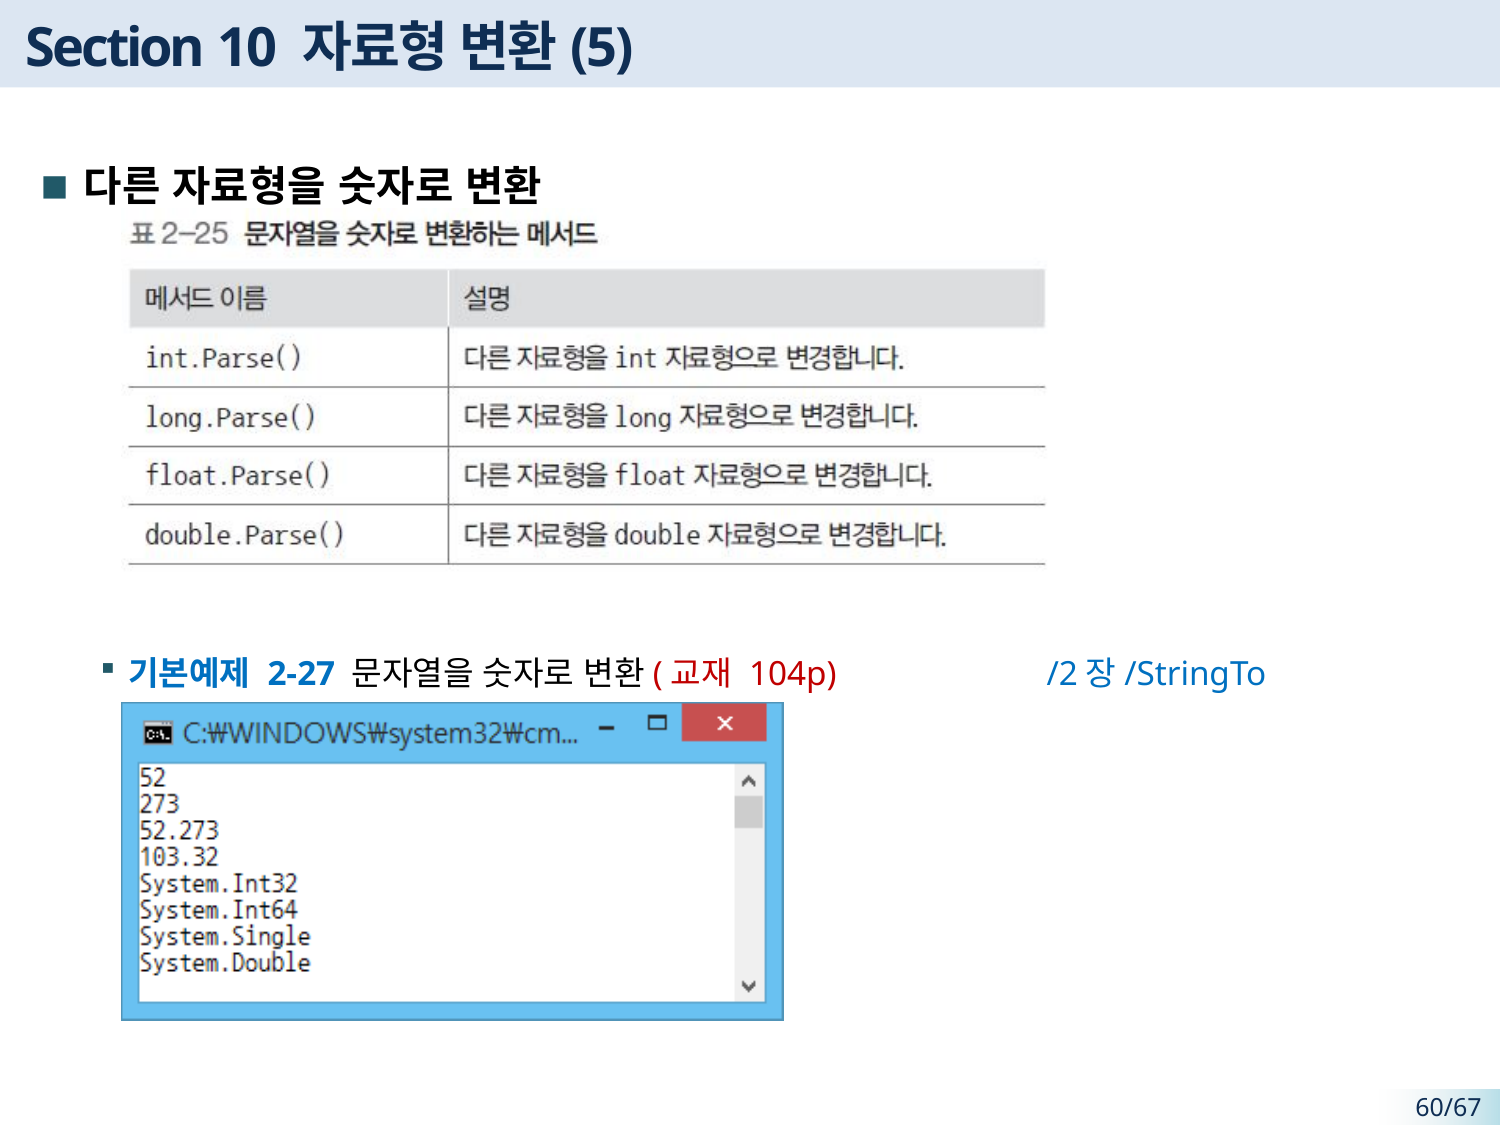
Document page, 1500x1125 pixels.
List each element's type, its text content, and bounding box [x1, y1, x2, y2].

title Section 10 자료형 변환(5) [10, 5, 1288, 84]
picture [121, 702, 784, 1021]
list 다른 자료형을 숫자로 변환 기본예제 2-27 문자열을 숫자로 변환(교재 104p) /2장/StringTo [10, 126, 1481, 1057]
picture [121, 207, 1059, 576]
